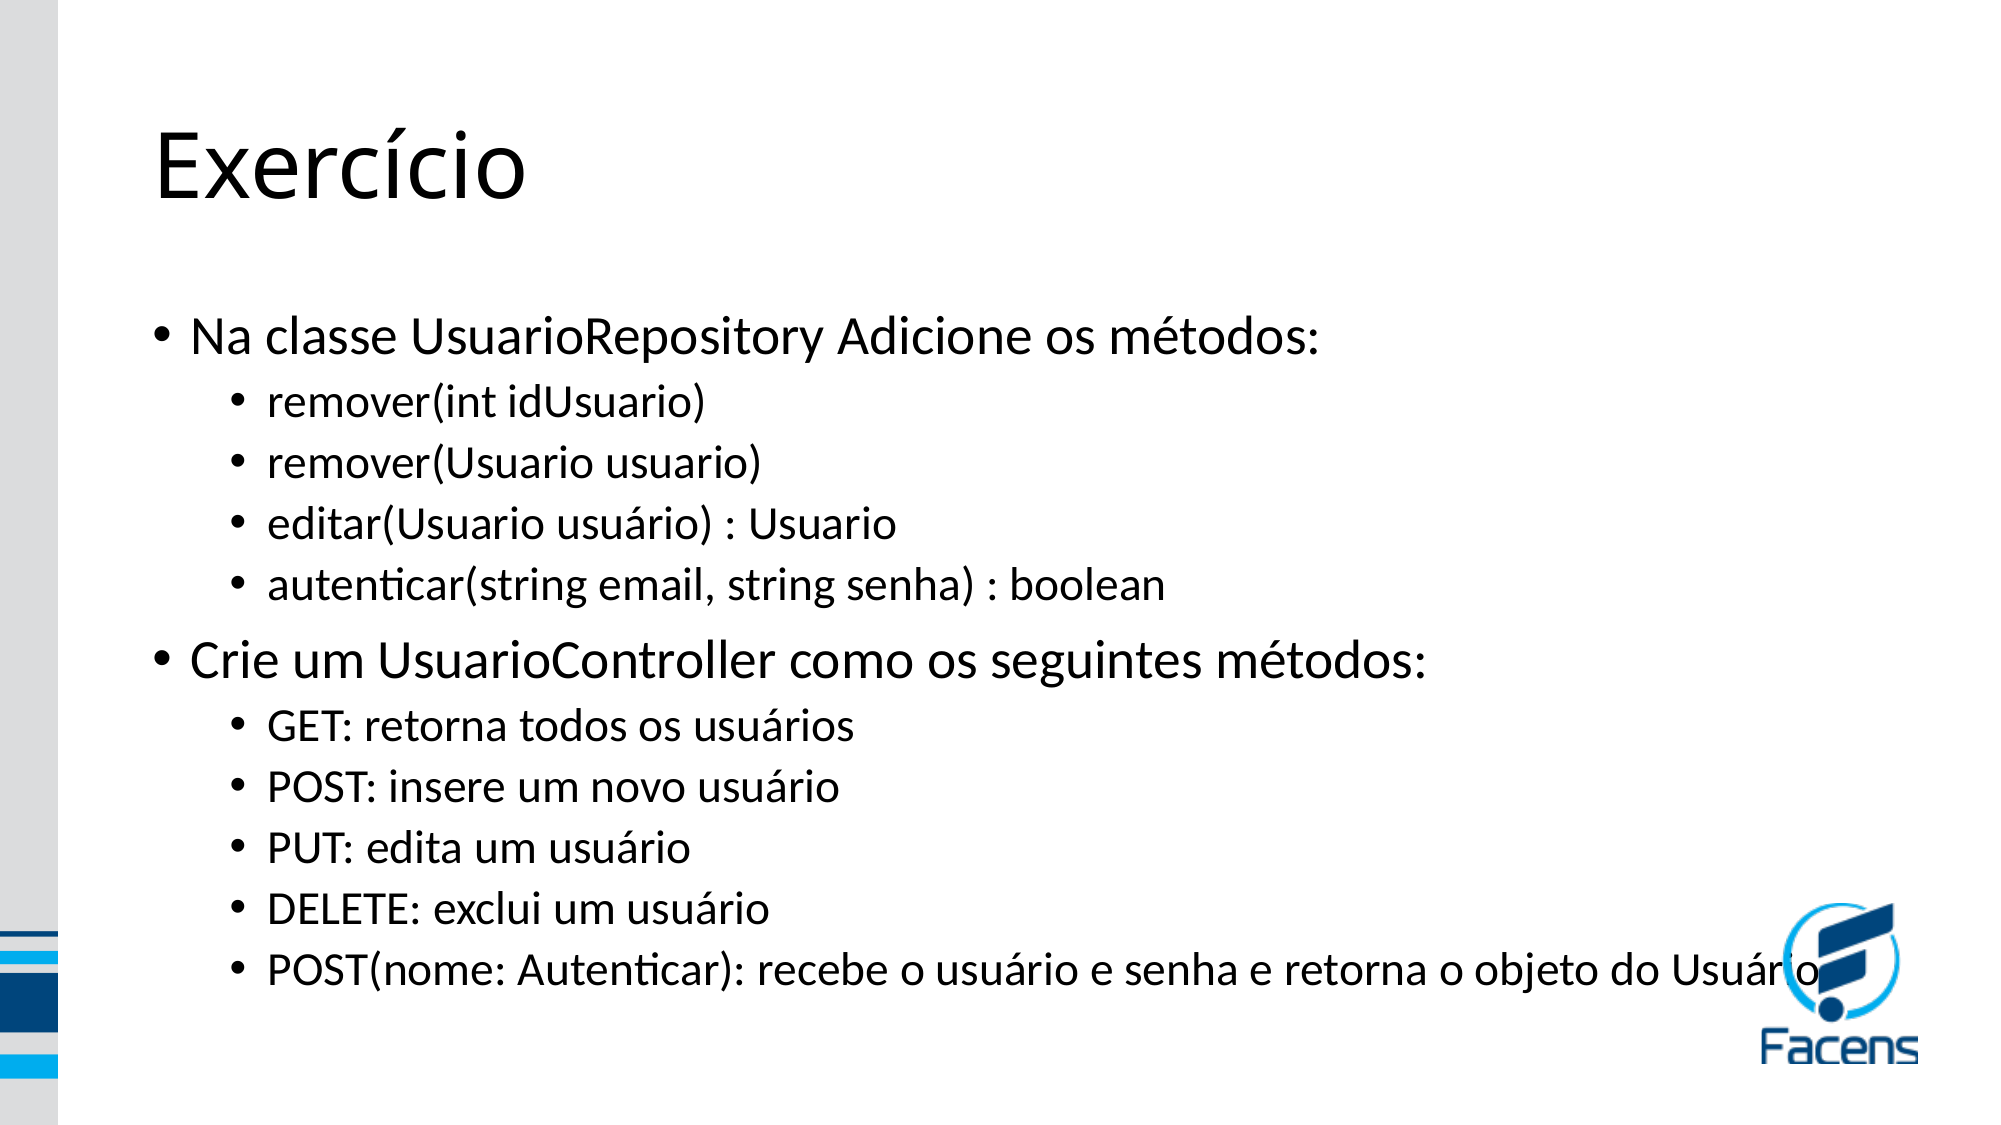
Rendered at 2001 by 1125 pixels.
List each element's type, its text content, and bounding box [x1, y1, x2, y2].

picture [0, 1079, 58, 1125]
list Na classe UsuarioRepository Adicione os métodos: remover(int idUsuario) remover(Usuario usuario) editar(Usuario usuário) : Usuario autenticar(string email, string senha) : boolean Crie um UsuarioController como os seguintes métodos: GET: retorna todos os usuários POST: insere um novo usuário PUT: edita um usuário DELETE: exclui um usuário POST(nome: Autenticar): recebe o usuário e senha e retorna o objeto do Usuário [137, 299, 1863, 1014]
picture [0, 965, 58, 1054]
picture [1761, 903, 1918, 1064]
picture [0, 0, 58, 950]
title Exercício [137, 59, 1863, 278]
